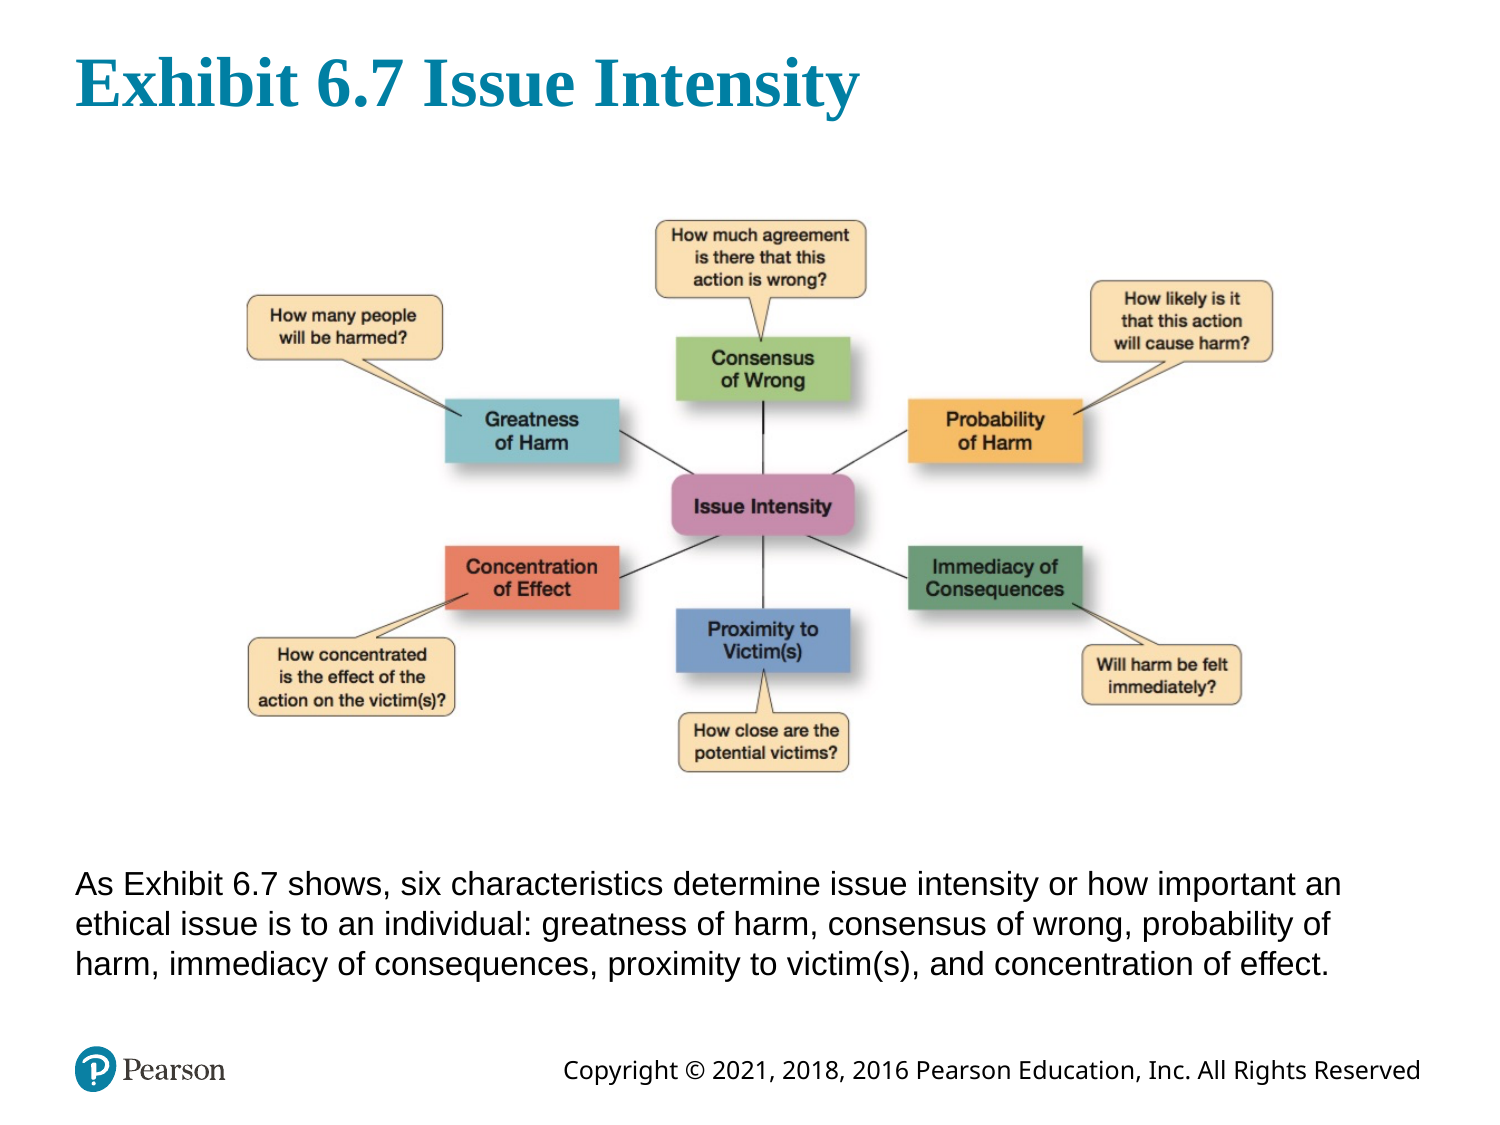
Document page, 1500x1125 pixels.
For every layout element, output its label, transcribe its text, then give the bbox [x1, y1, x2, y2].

title Exhibit 6.7 Issue Intensity [75, 35, 1425, 150]
picture [211, 181, 1292, 807]
list As Exhibit 6.7 shows, six characteristics determine issue intensity or how important an ethical issue is to an individual: greatness of harm, consensus of wrong, probability of harm, immediacy of consequences, proximity to victim(s), and concentration of effect. [75, 862, 1425, 1000]
